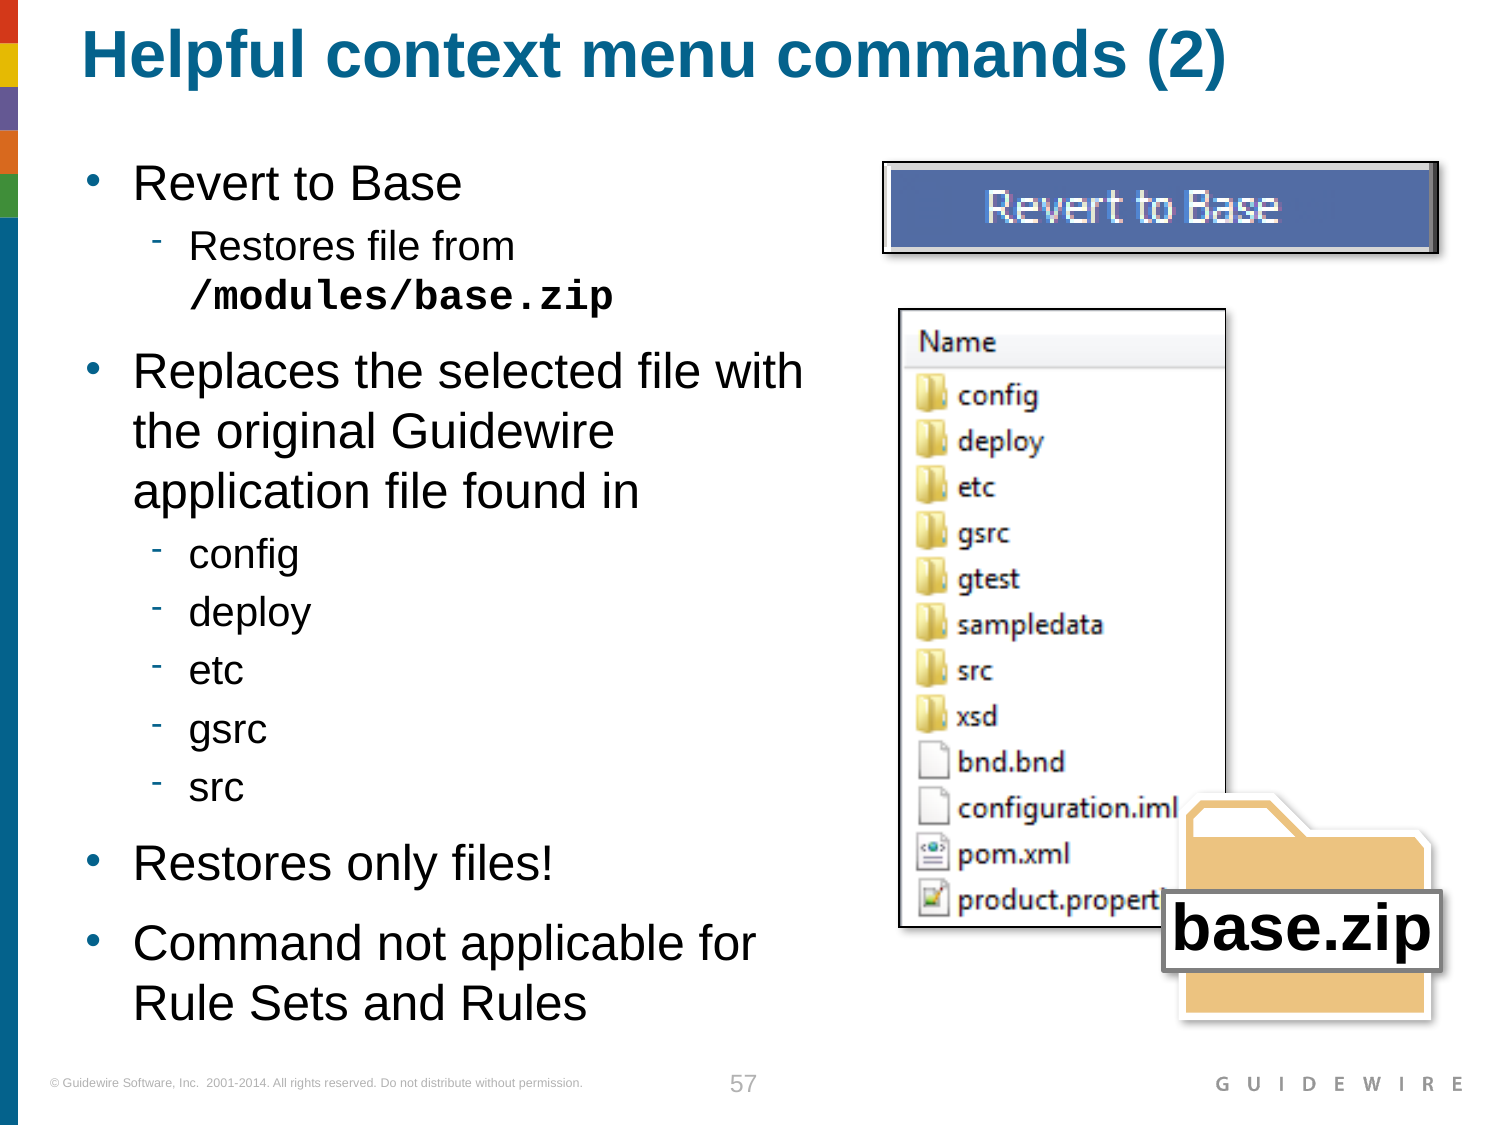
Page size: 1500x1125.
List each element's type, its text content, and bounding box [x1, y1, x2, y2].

list Revert to Base Restores file from /modules/base.zip Replaces the selected file with the original Guidewire application file found in config deploy etc gsrc src Restores only files! Command not applicable for Rule Sets and Rules [85, 149, 1451, 1050]
picture [899, 309, 1226, 927]
picture [1215, 1073, 1480, 1096]
title Helpful context menu commands (2) [81, 19, 1446, 142]
picture [883, 162, 1438, 253]
picture [1158, 790, 1447, 1023]
